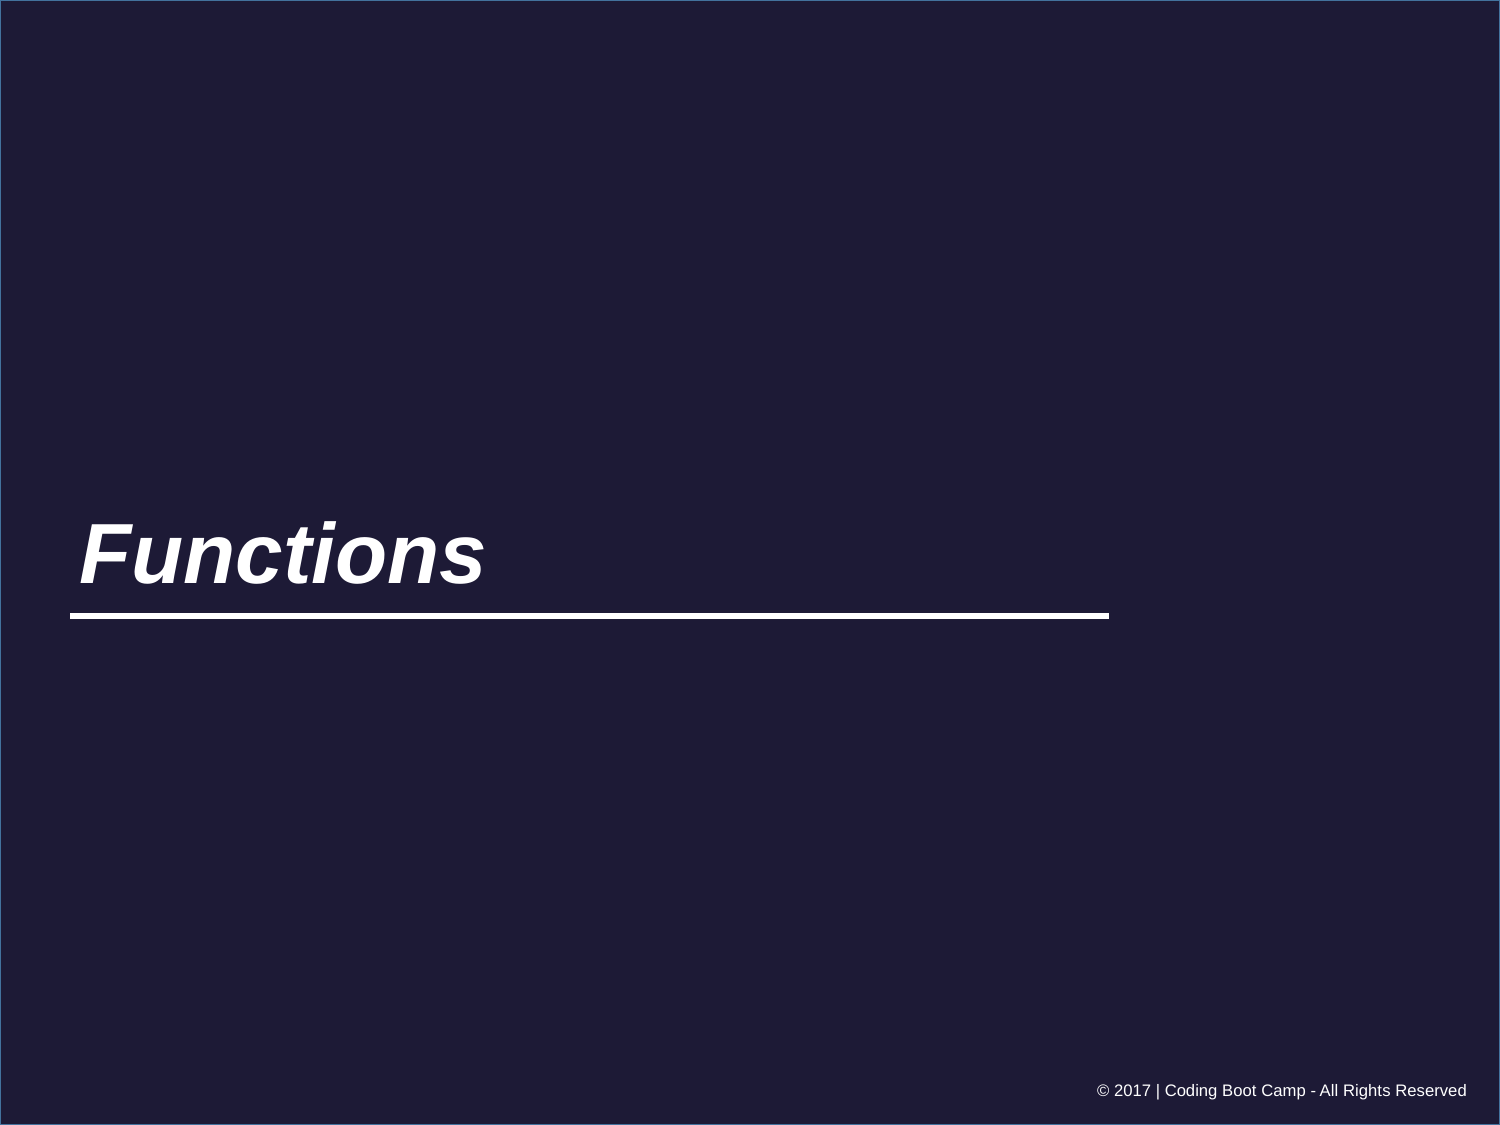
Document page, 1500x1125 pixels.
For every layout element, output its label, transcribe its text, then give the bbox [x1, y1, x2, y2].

title Functions [64, 484, 1415, 628]
